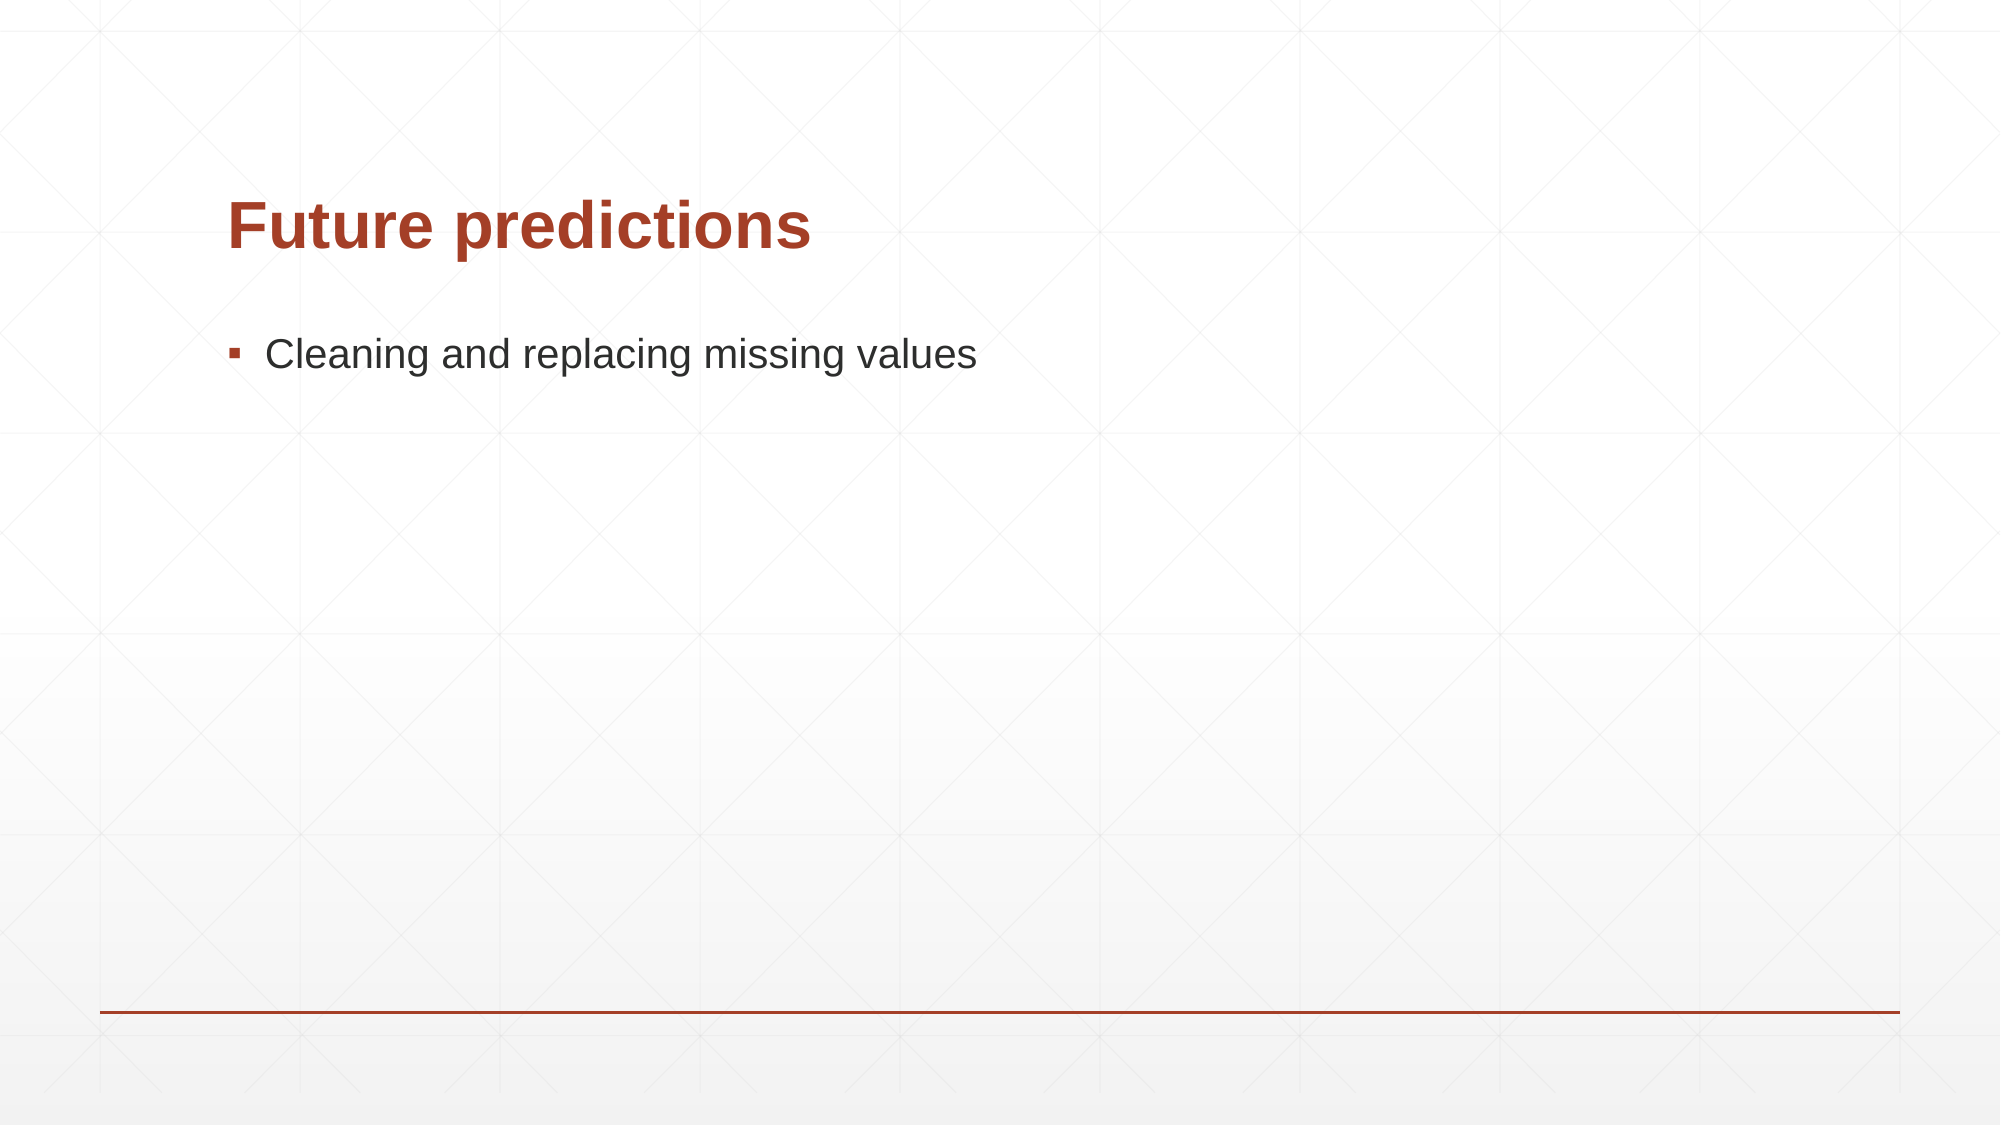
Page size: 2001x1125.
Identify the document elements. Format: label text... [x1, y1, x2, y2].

title Future predictions [212, 82, 1788, 271]
list Cleaning and replacing missing values [212, 324, 1788, 950]
